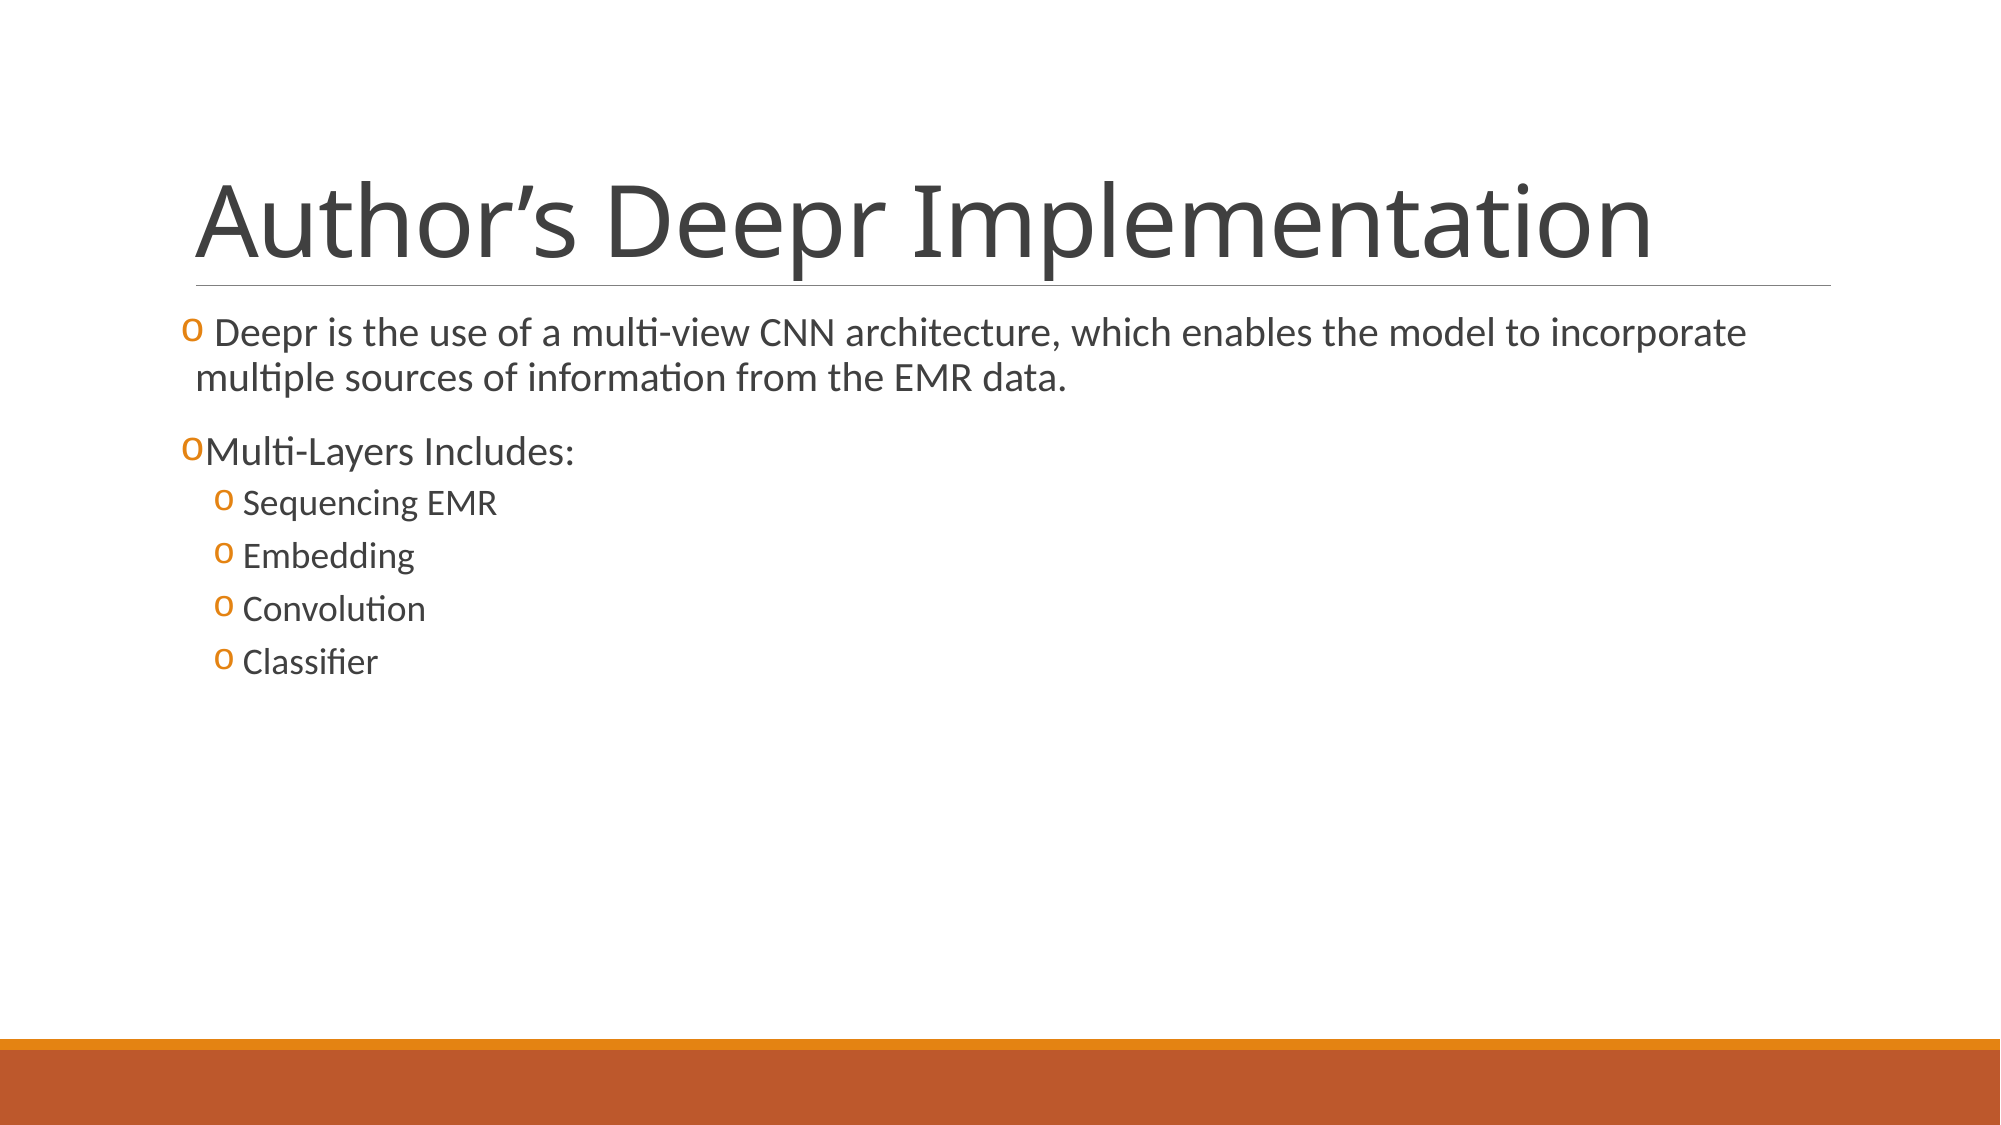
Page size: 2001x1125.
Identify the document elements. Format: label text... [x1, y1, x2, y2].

title Author’s Deepr Implementation [180, 47, 1830, 285]
list Deepr is the use of a multi-view CNN architecture, which enables the model to incorporate multiple sources of information from the EMR data. Multi-Layers Includes: Sequencing EMR Embedding Convolution Classifier [180, 302, 1830, 963]
